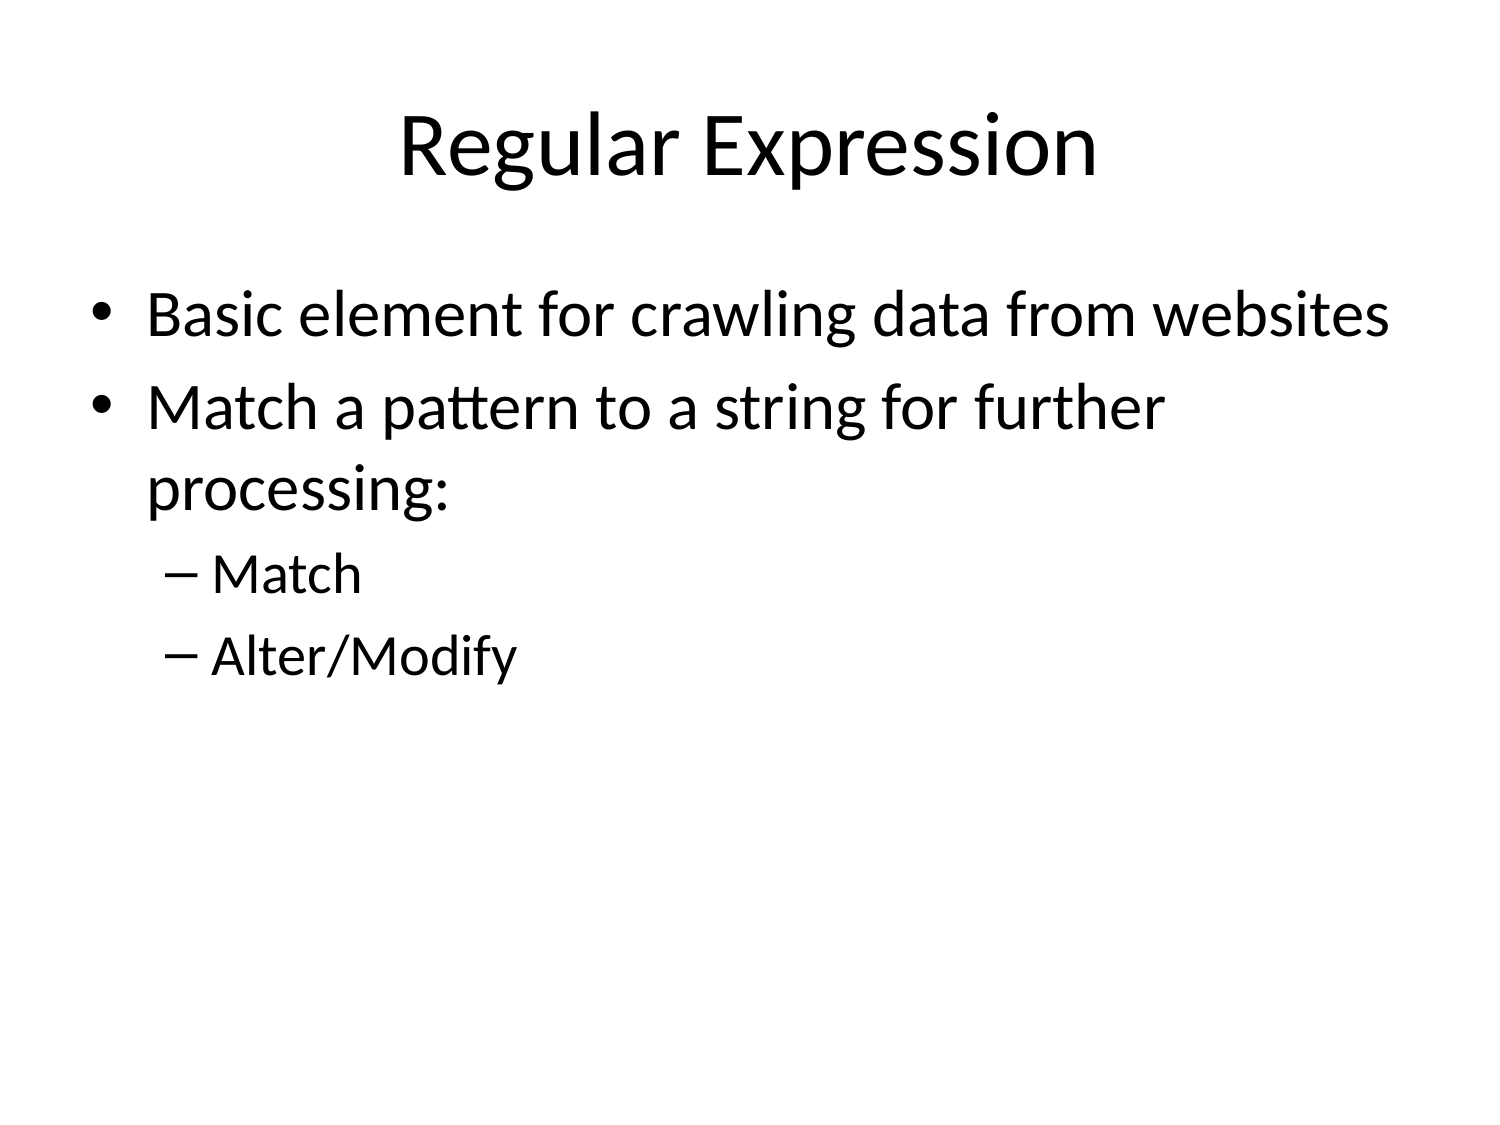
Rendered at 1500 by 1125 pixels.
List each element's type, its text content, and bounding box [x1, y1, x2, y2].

list Basic element for crawling data from websites Match a pattern to a string for further processing: Match Alter/Modify [75, 262, 1425, 1005]
title Regular Expression [75, 45, 1425, 233]
